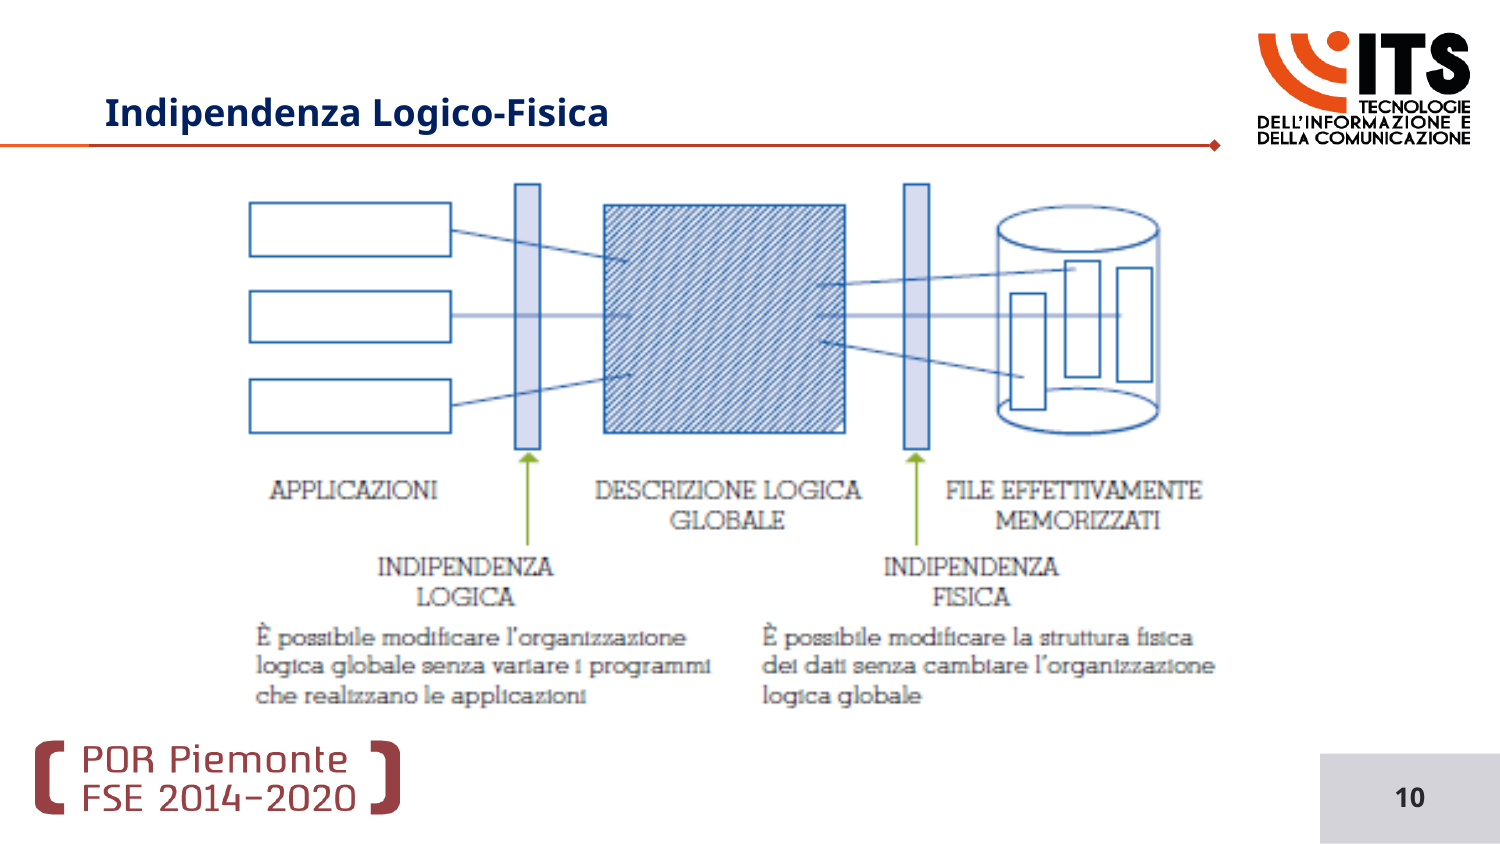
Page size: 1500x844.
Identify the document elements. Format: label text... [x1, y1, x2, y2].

slide_number 10 [1320, 753, 1500, 844]
picture [0, 0, 1500, 844]
title Indipendenza Logico-Fisica [90, 59, 1215, 150]
